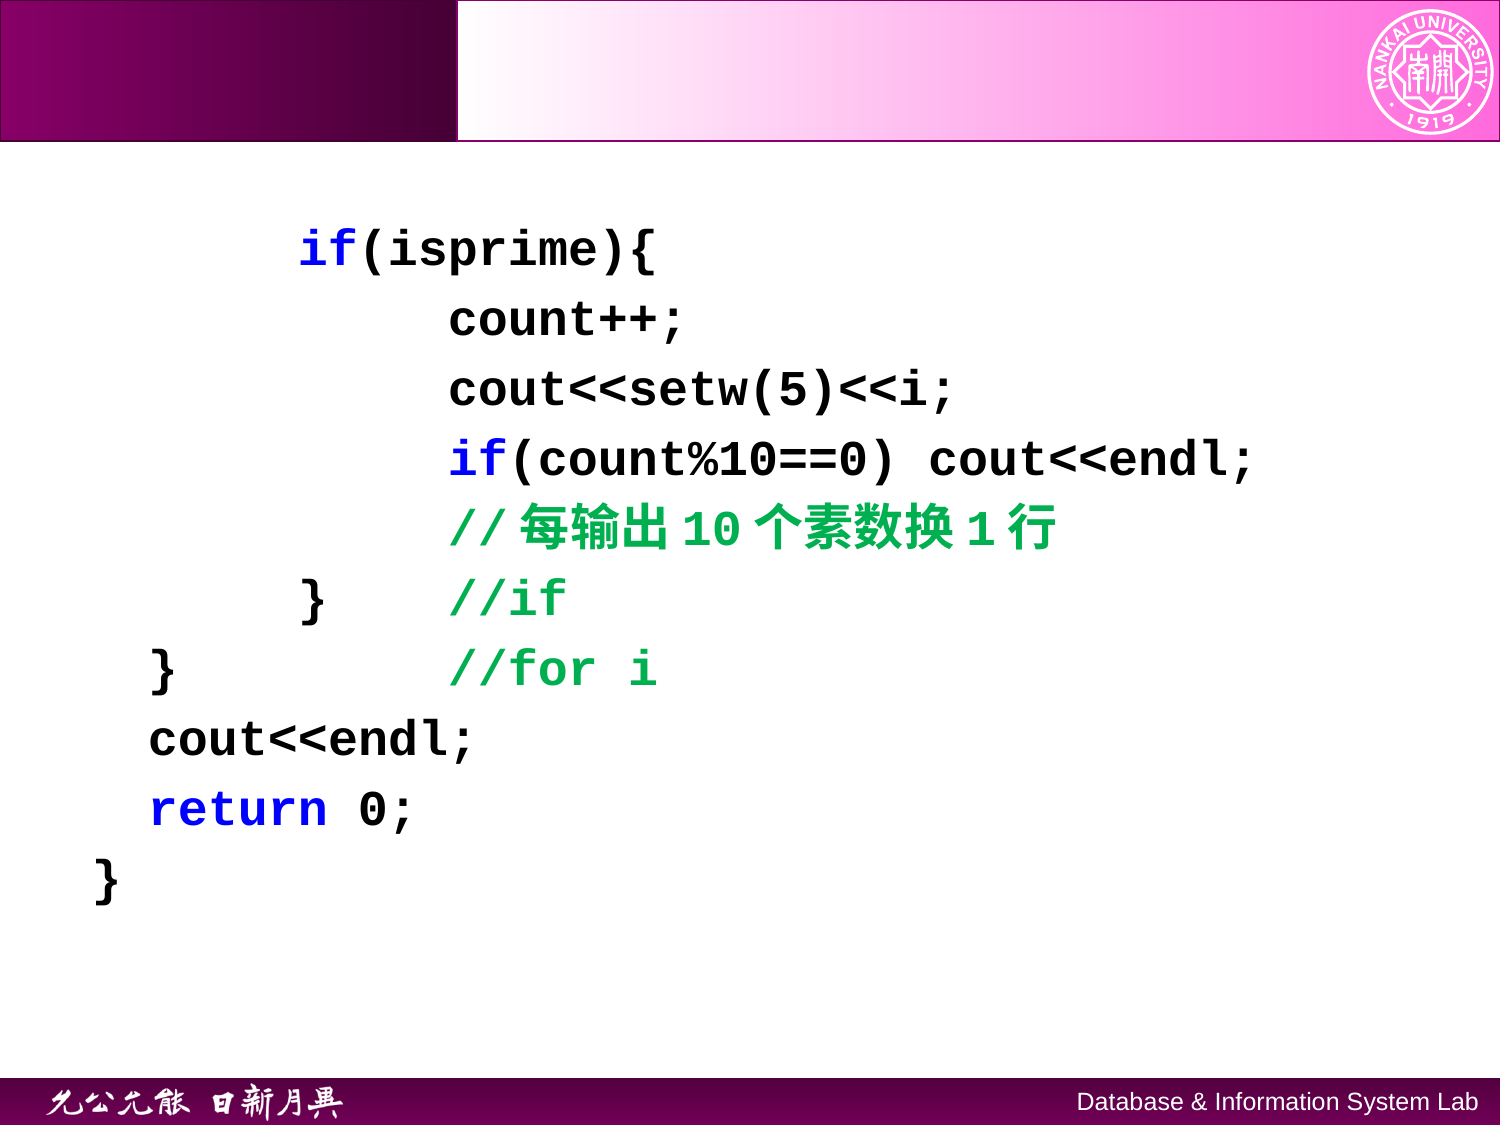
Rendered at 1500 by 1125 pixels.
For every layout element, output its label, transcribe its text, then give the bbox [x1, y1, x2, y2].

list if(isprime){ count++; cout<<setw(5)<<i; if(count%10==0) cout<<endl; //每输出10个素数换1行 } //if } //for i cout<<endl; return 0; } [76, 207, 1427, 947]
picture [35, 1081, 356, 1122]
